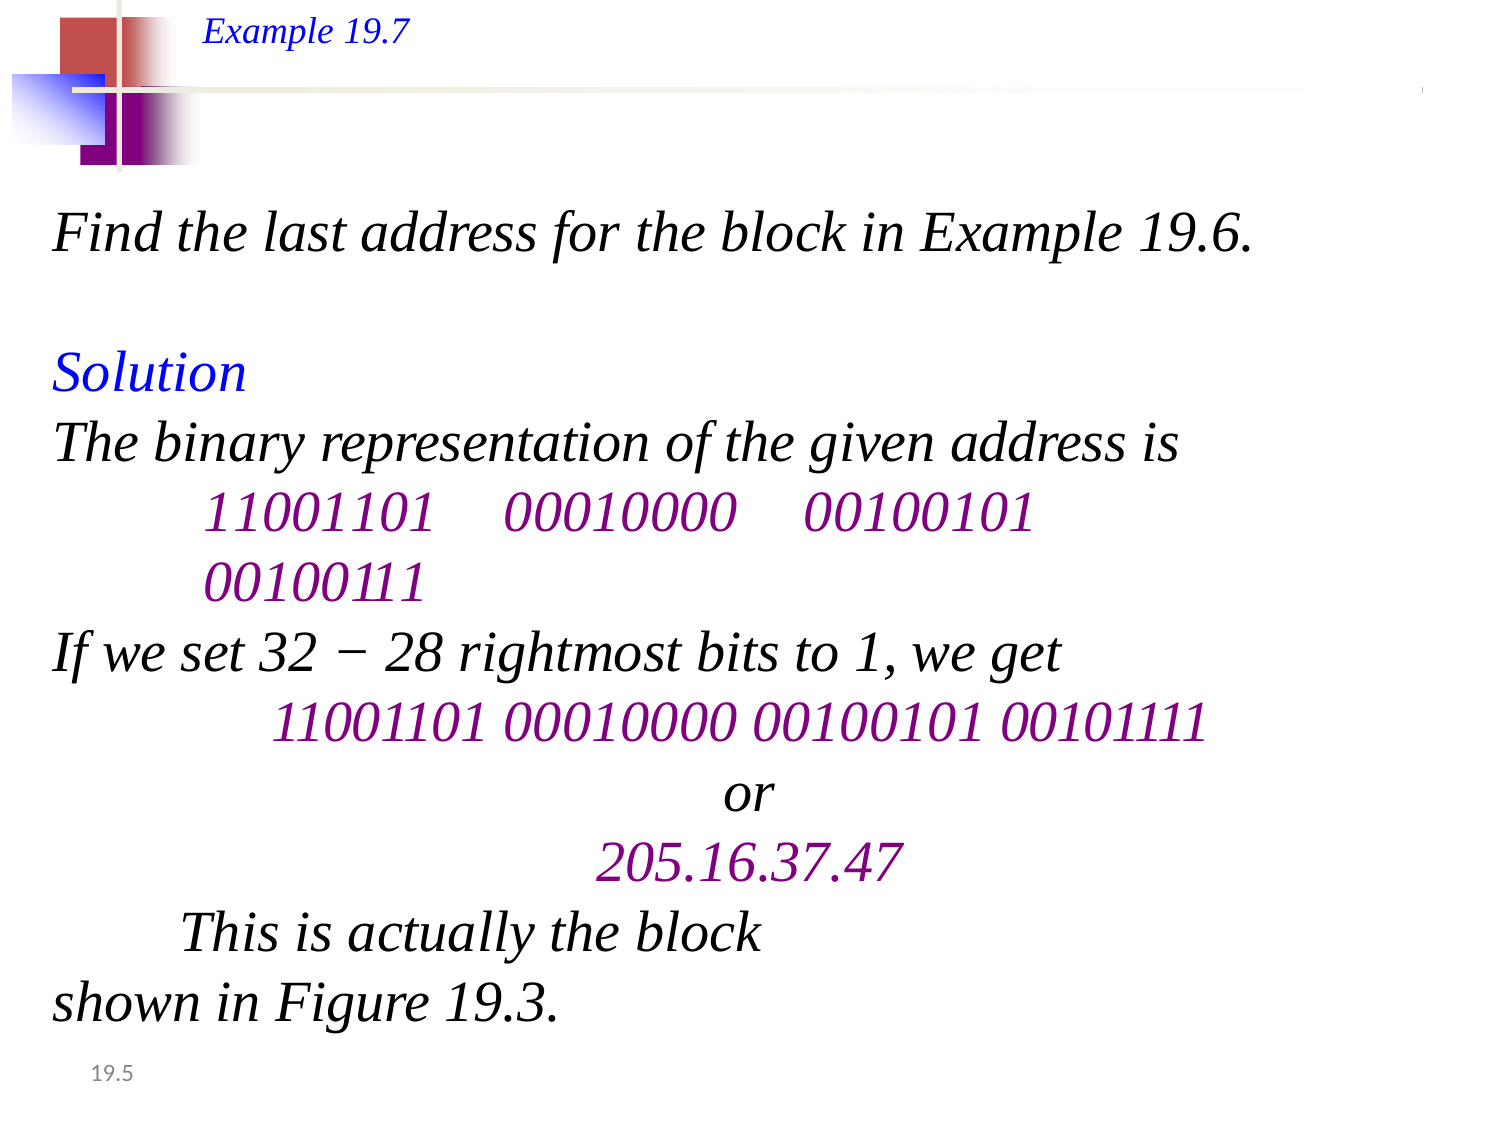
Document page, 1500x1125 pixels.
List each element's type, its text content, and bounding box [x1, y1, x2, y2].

title Find the last address for the block in Example 19.6. [50, 190, 1262, 330]
text_box Example 19.7 [200, 4, 411, 52]
text_box Solution The binary representation of the given address is 11001101 00010000 00100101 00100111 If we set 32 − 28 rightmost bits to 1, we get 11001101 00010000 00100101 00101111 or 205.16.37.47 This is actually the block shown in Figure 19.3. [50, 330, 1297, 1033]
picture [12, 17, 1423, 165]
text_box 19.5 [87, 1060, 141, 1113]
